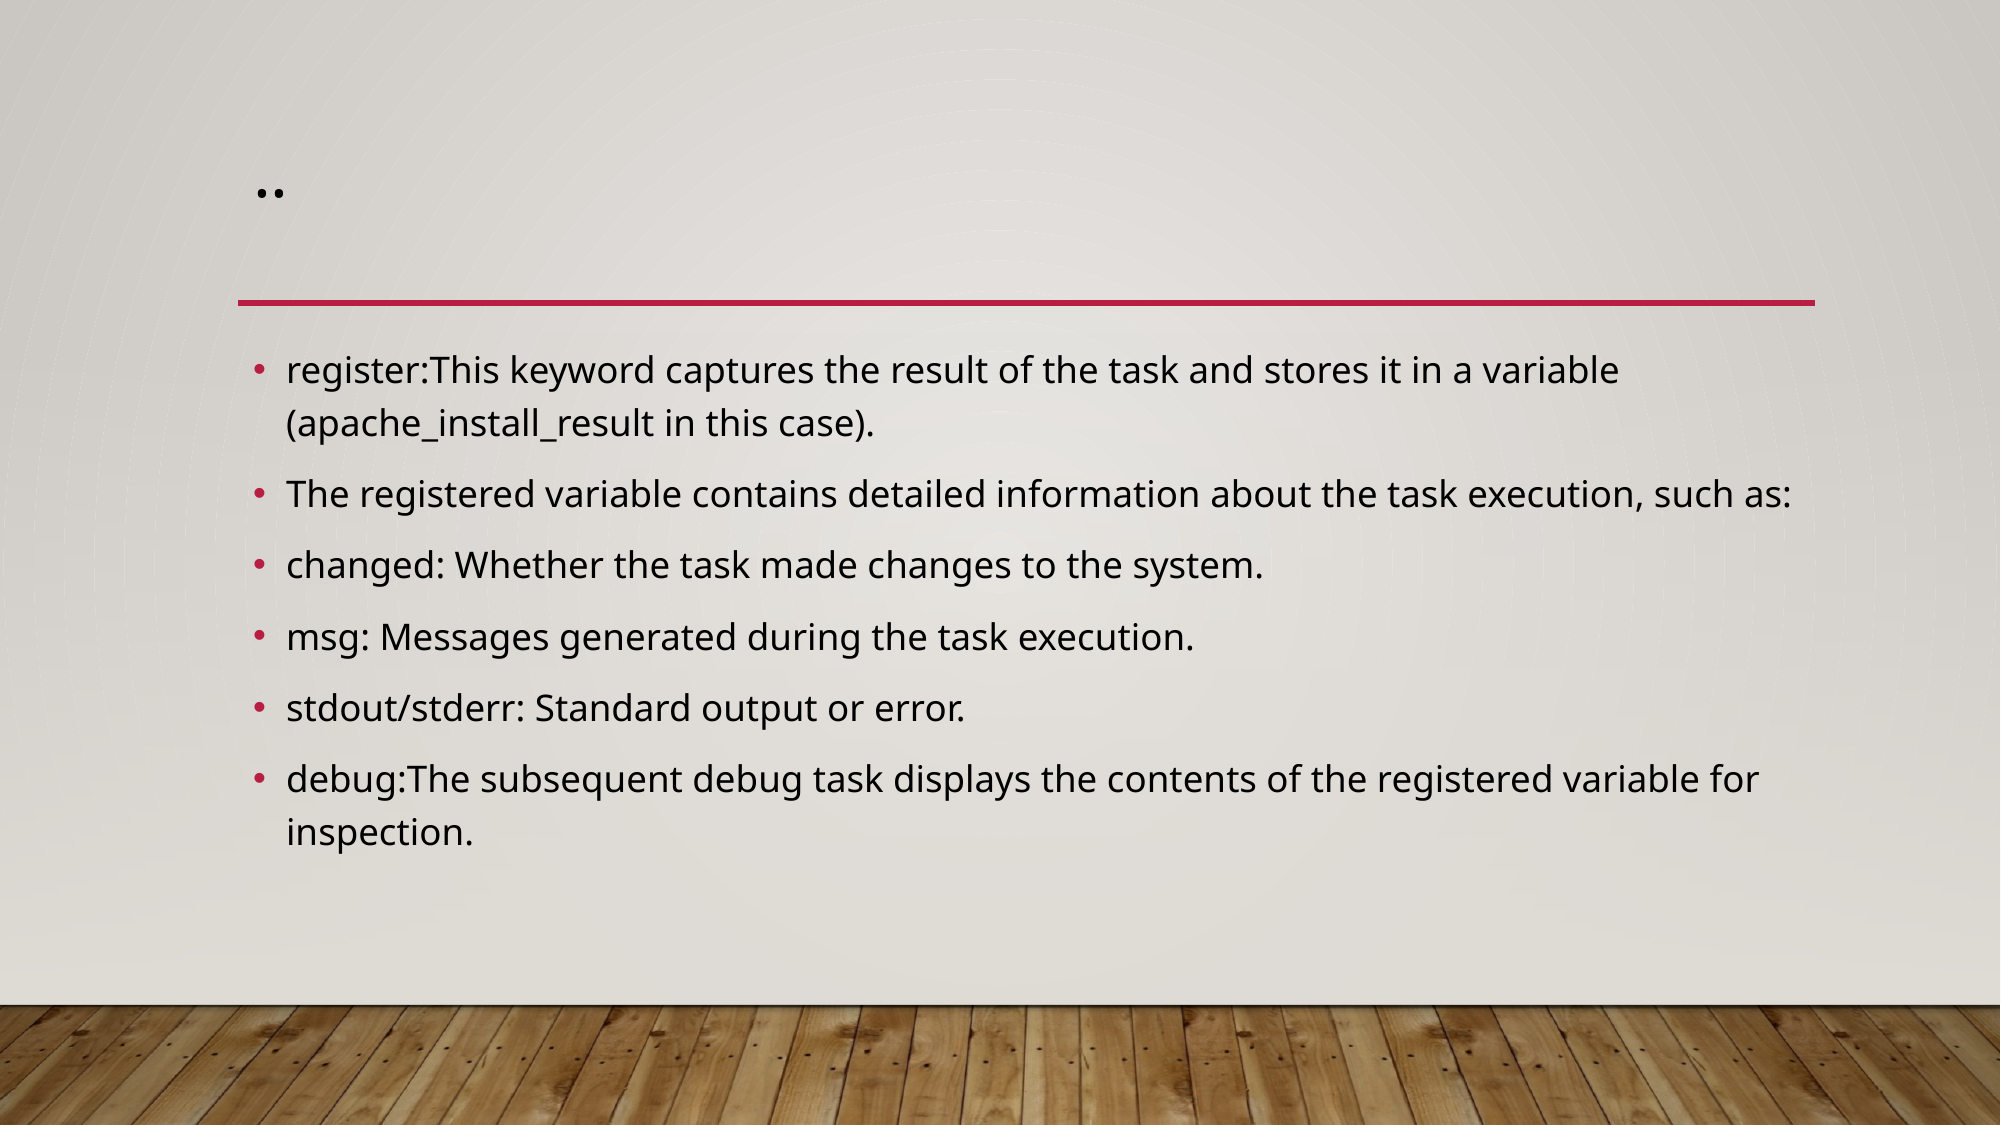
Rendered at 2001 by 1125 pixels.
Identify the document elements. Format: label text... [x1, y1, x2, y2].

picture [0, 1005, 2000, 1125]
list register:This keyword captures the result of the task and stores it in a variable (apache_install_result in this case). The registered variable contains detailed information about the task execution, such as: changed: Whether the task made changes to the system. msg: Messages generated during the task execution. stdout/stderr: Standard output or error. debug:The subsequent debug task displays the contents of the registered variable for inspection. [238, 330, 1814, 897]
title .. [238, 131, 1814, 305]
